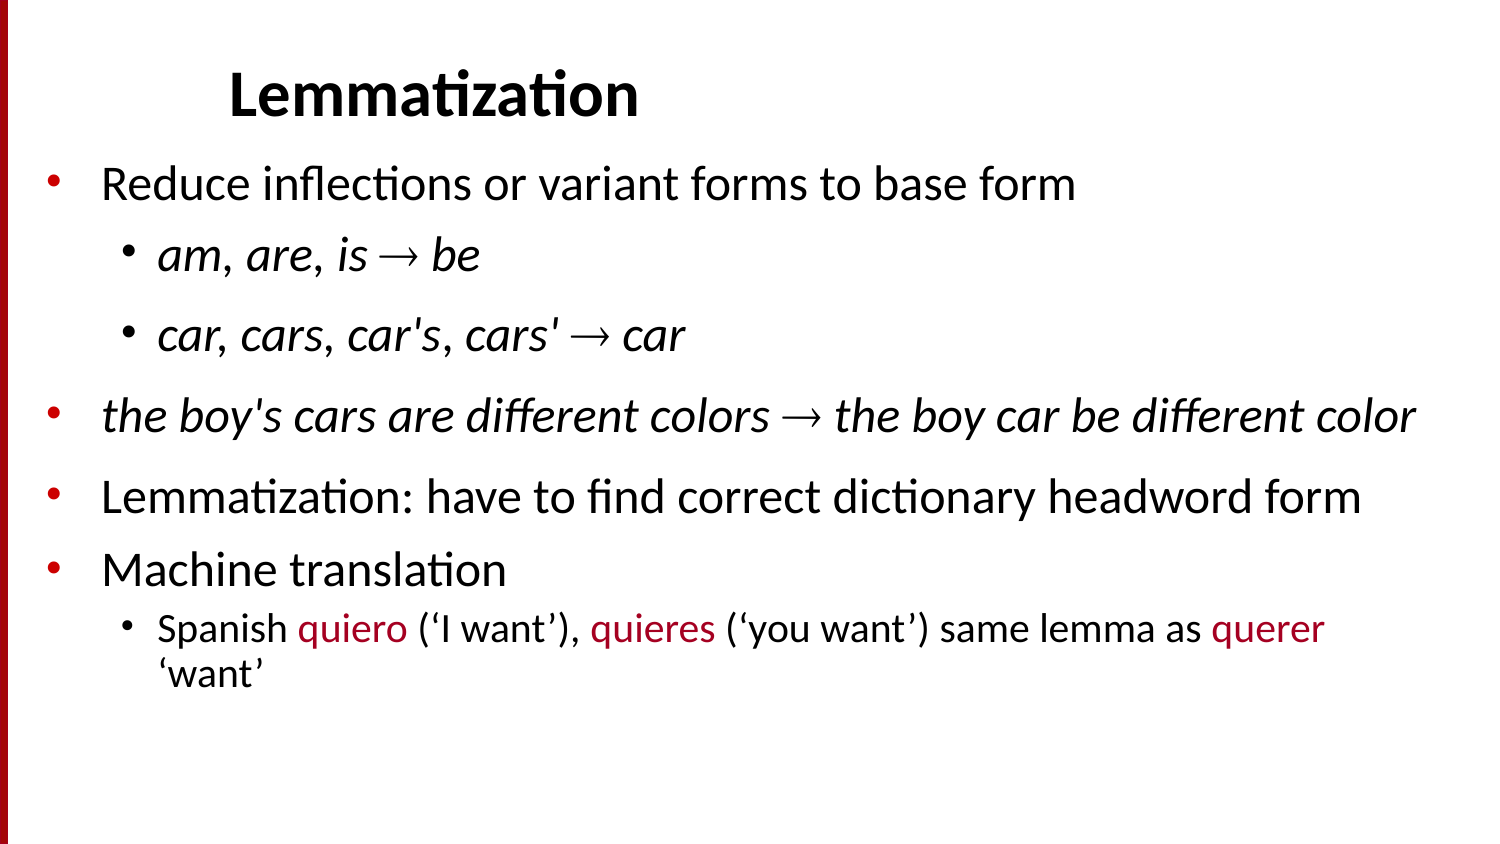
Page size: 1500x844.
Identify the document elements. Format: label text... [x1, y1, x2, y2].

text_box Lemmatization [215, 15, 1440, 137]
text_box Reduce inflections or variant forms to base form am, are, is  be car, cars, car's, cars'  car the boy's cars are different colors  the boy car be different color Lemmatization: have to find correct dictionary headword form Machine translation Spanish quiero (‘I want’), quieres (‘you want’) same lemma as querer ‘want’ [30, 143, 1455, 690]
